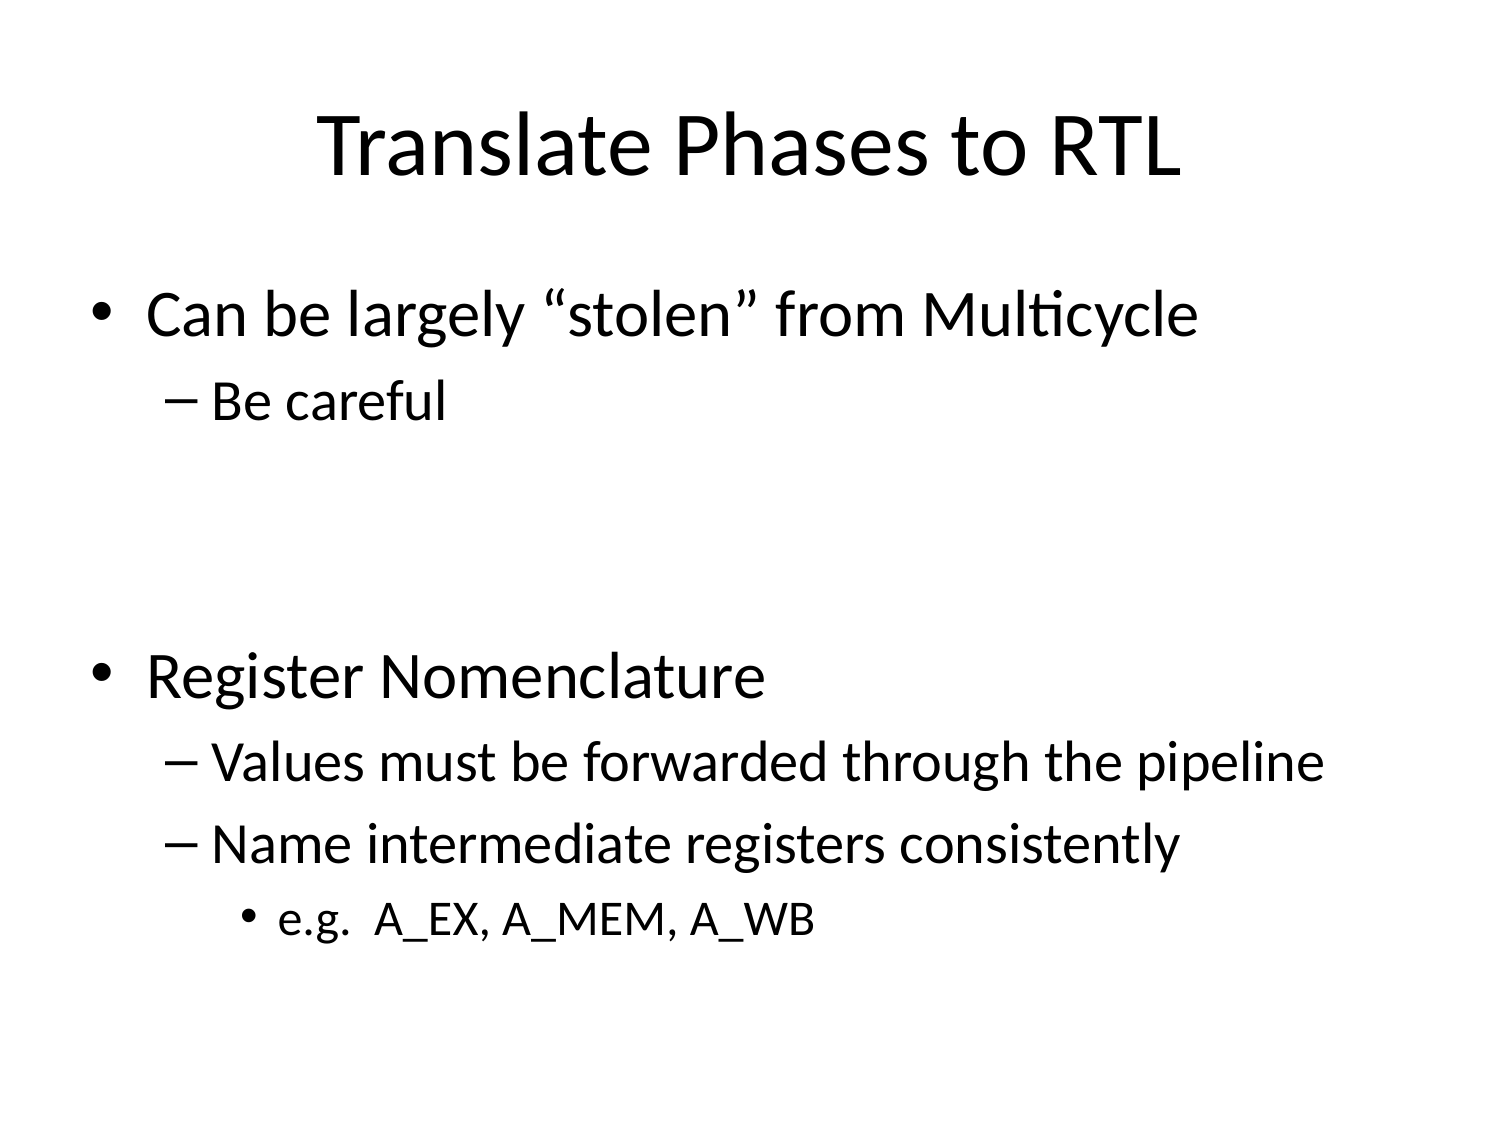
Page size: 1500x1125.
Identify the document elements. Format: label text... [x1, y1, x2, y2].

title Translate Phases to RTL [75, 45, 1425, 233]
list Can be largely “stolen” from Multicycle Be careful Register Nomenclature Values must be forwarded through the pipeline Name intermediate registers consistently e.g. A_EX, A_MEM, A_WB [75, 262, 1425, 1005]
